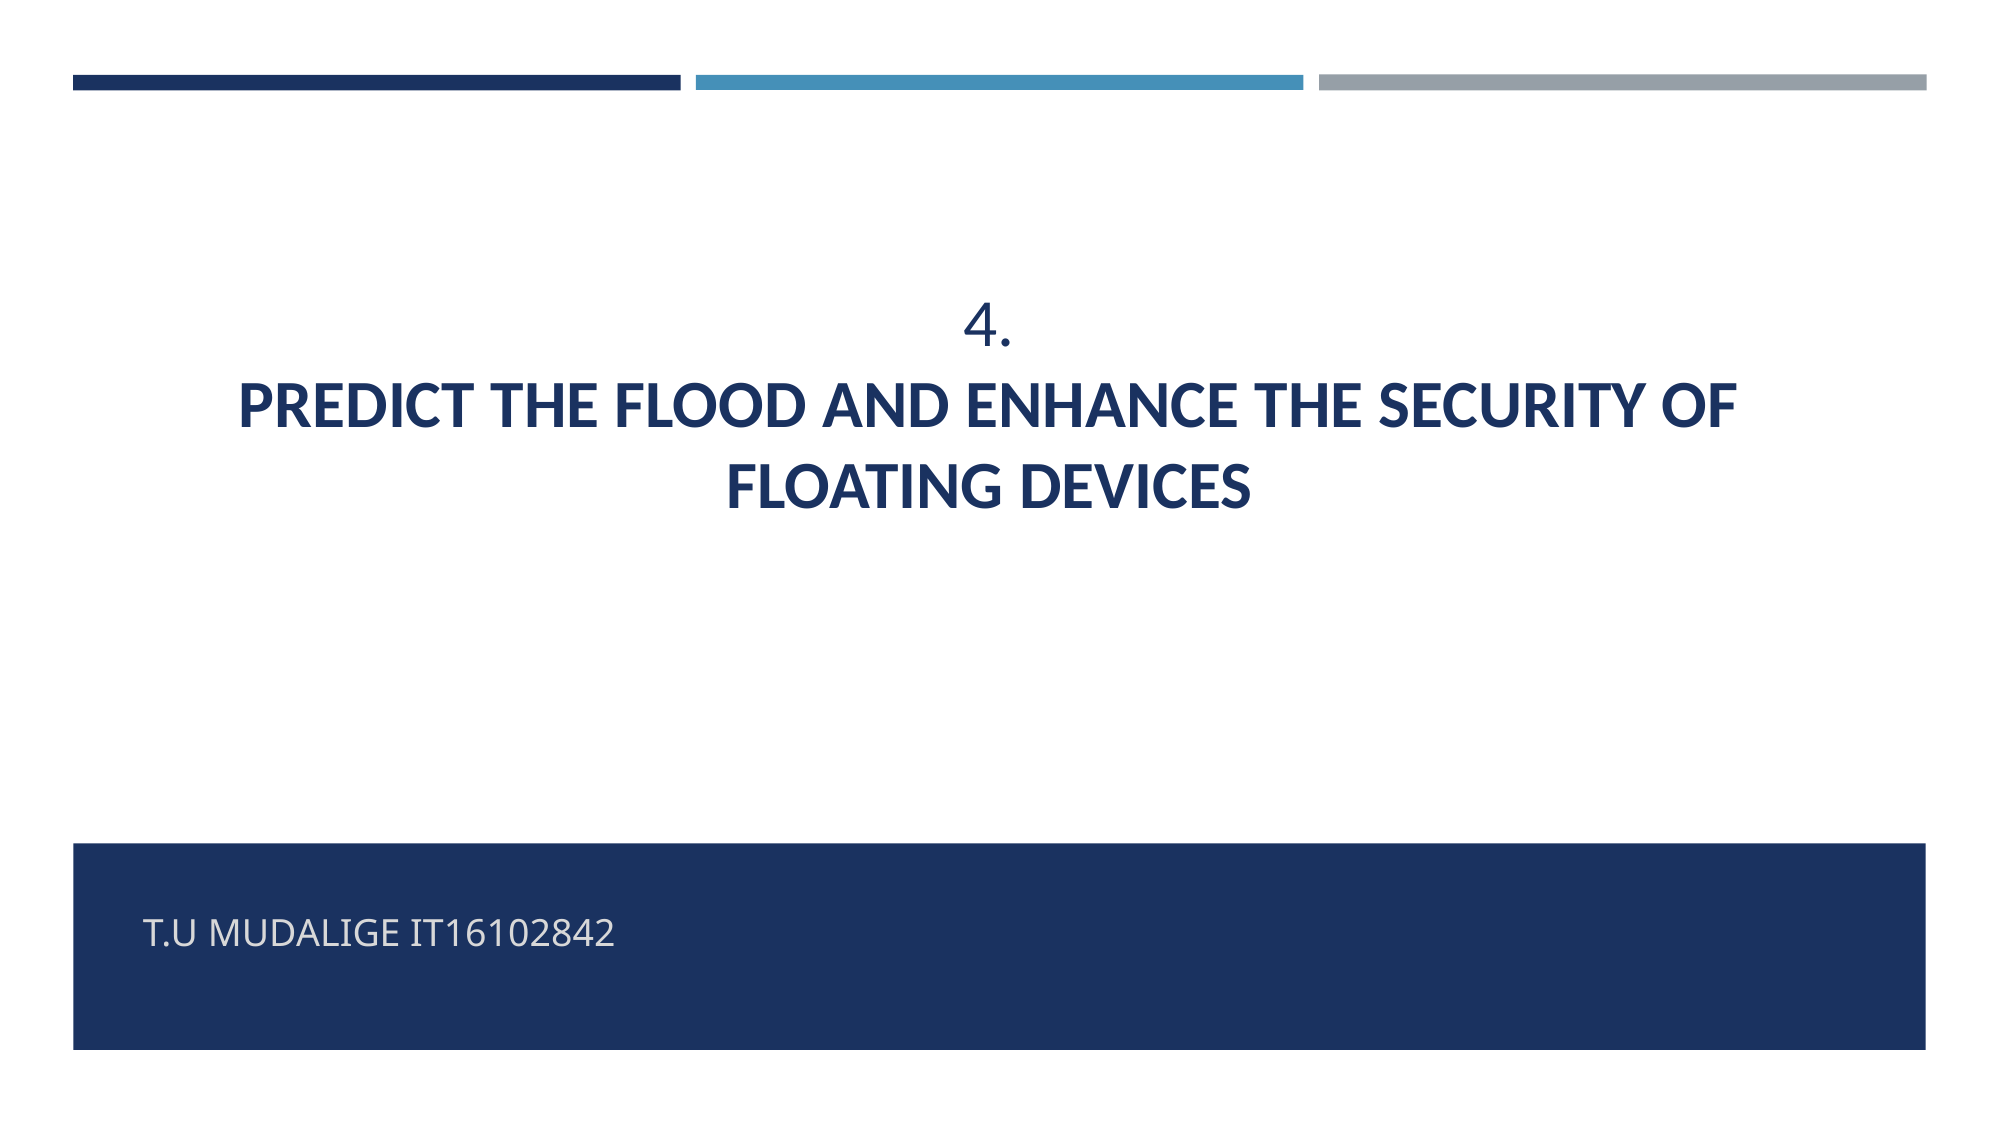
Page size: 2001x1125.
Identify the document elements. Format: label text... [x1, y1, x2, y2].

title 4. PREDICT THE FLOOD AND ENHANCE THE SECURITY OF FLOATING DEVICES [84, 283, 1895, 530]
list T.U MUDALIGE IT16102842 [127, 901, 1938, 1000]
